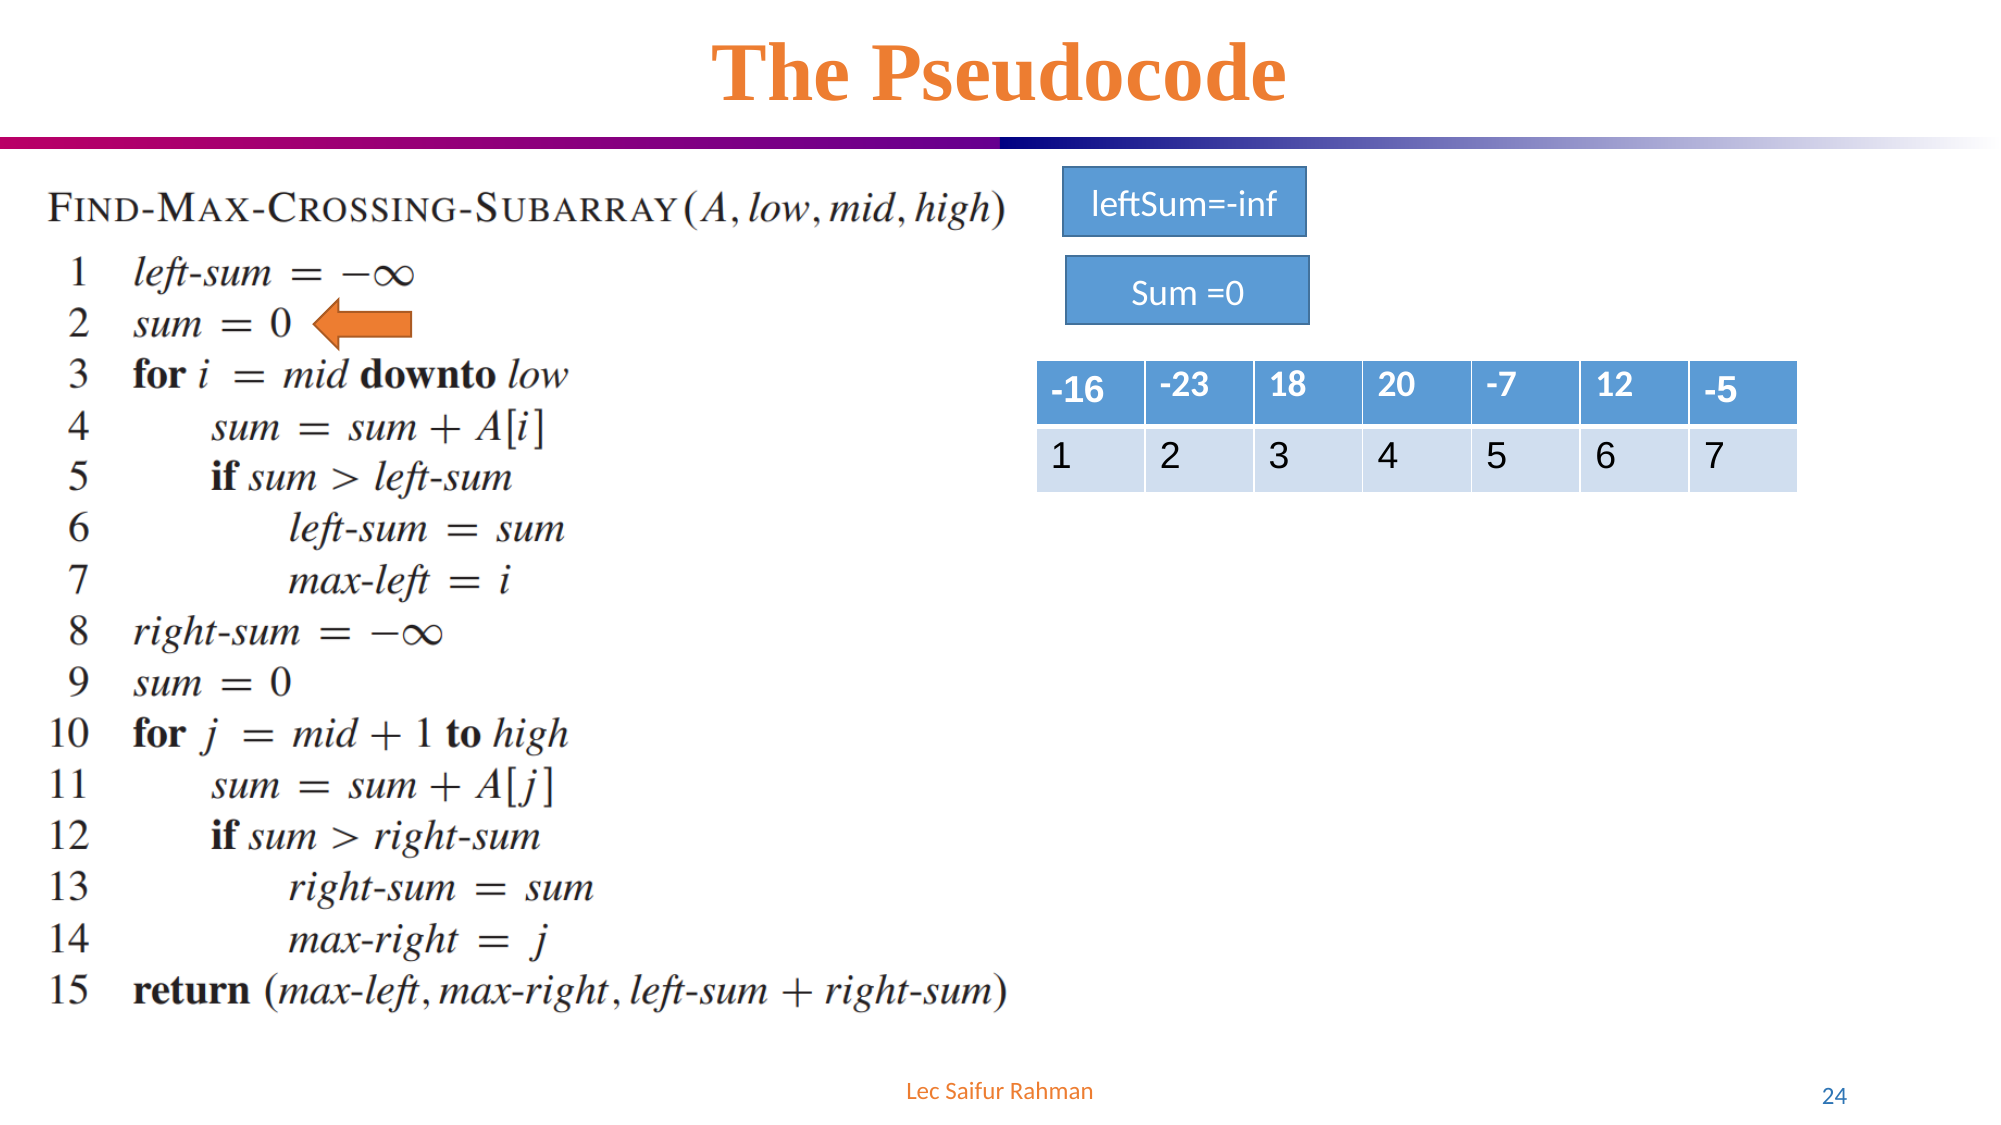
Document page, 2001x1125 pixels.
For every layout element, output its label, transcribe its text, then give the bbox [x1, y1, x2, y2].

slide_number 24 [1412, 1065, 1863, 1125]
text_box leftSum=-inf [1062, 167, 1306, 236]
table_cell 3 [1255, 429, 1362, 492]
table_header -16 [1040, 361, 1144, 424]
table_header -7 [1472, 361, 1579, 424]
title The Pseudocode [137, 24, 1863, 124]
table_header -5 [1690, 361, 1797, 424]
table_cell 5 [1472, 429, 1579, 492]
table_header -23 [1146, 361, 1253, 424]
table_cell 2 [1146, 429, 1253, 492]
table_cell 1 [1040, 429, 1144, 492]
table_header 20 [1363, 361, 1471, 424]
table_header 18 [1255, 361, 1362, 424]
text_box Sum =0 [1066, 255, 1310, 325]
picture [41, 181, 1036, 1034]
table_cell 6 [1581, 429, 1688, 492]
table_header 12 [1581, 361, 1688, 424]
table_cell 4 [1363, 429, 1471, 492]
footer Lec Saifur Rahman [604, 1059, 1396, 1120]
table_cell 7 [1690, 429, 1797, 492]
